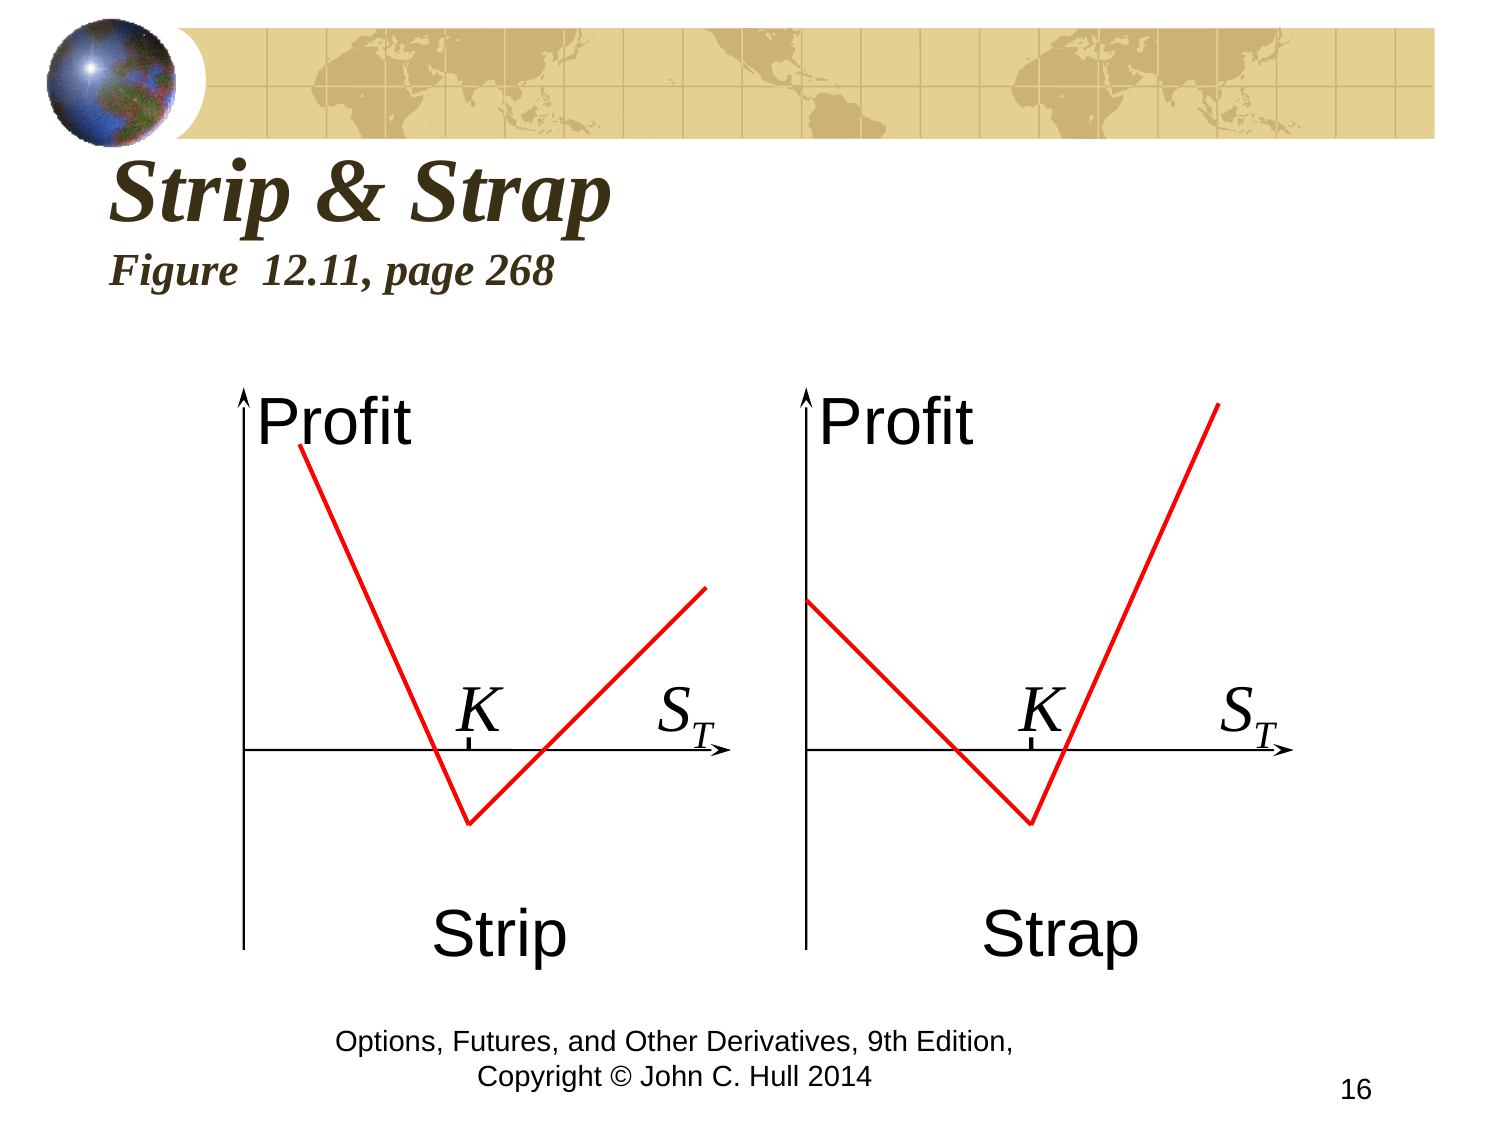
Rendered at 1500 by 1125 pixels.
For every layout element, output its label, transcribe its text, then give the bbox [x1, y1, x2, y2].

title Strip & Strap Figure 12.11, page 268 [93, 112, 1369, 313]
text_box Profit [803, 369, 990, 465]
list [168, 287, 744, 650]
text_box K [441, 657, 516, 753]
text_box ST [1204, 657, 1291, 764]
text_box K [1003, 657, 1079, 753]
slide_number 16 [1074, 1037, 1388, 1113]
text_box Strap [966, 882, 1156, 978]
picture [42, 14, 190, 151]
text_box ST [642, 657, 728, 764]
text_box Profit [241, 369, 428, 465]
text_box Strip [416, 882, 584, 978]
footer Options, Futures, and Other Derivatives, 9th Edition, Copyright © John C. Hull 2014 [262, 1024, 1088, 1101]
